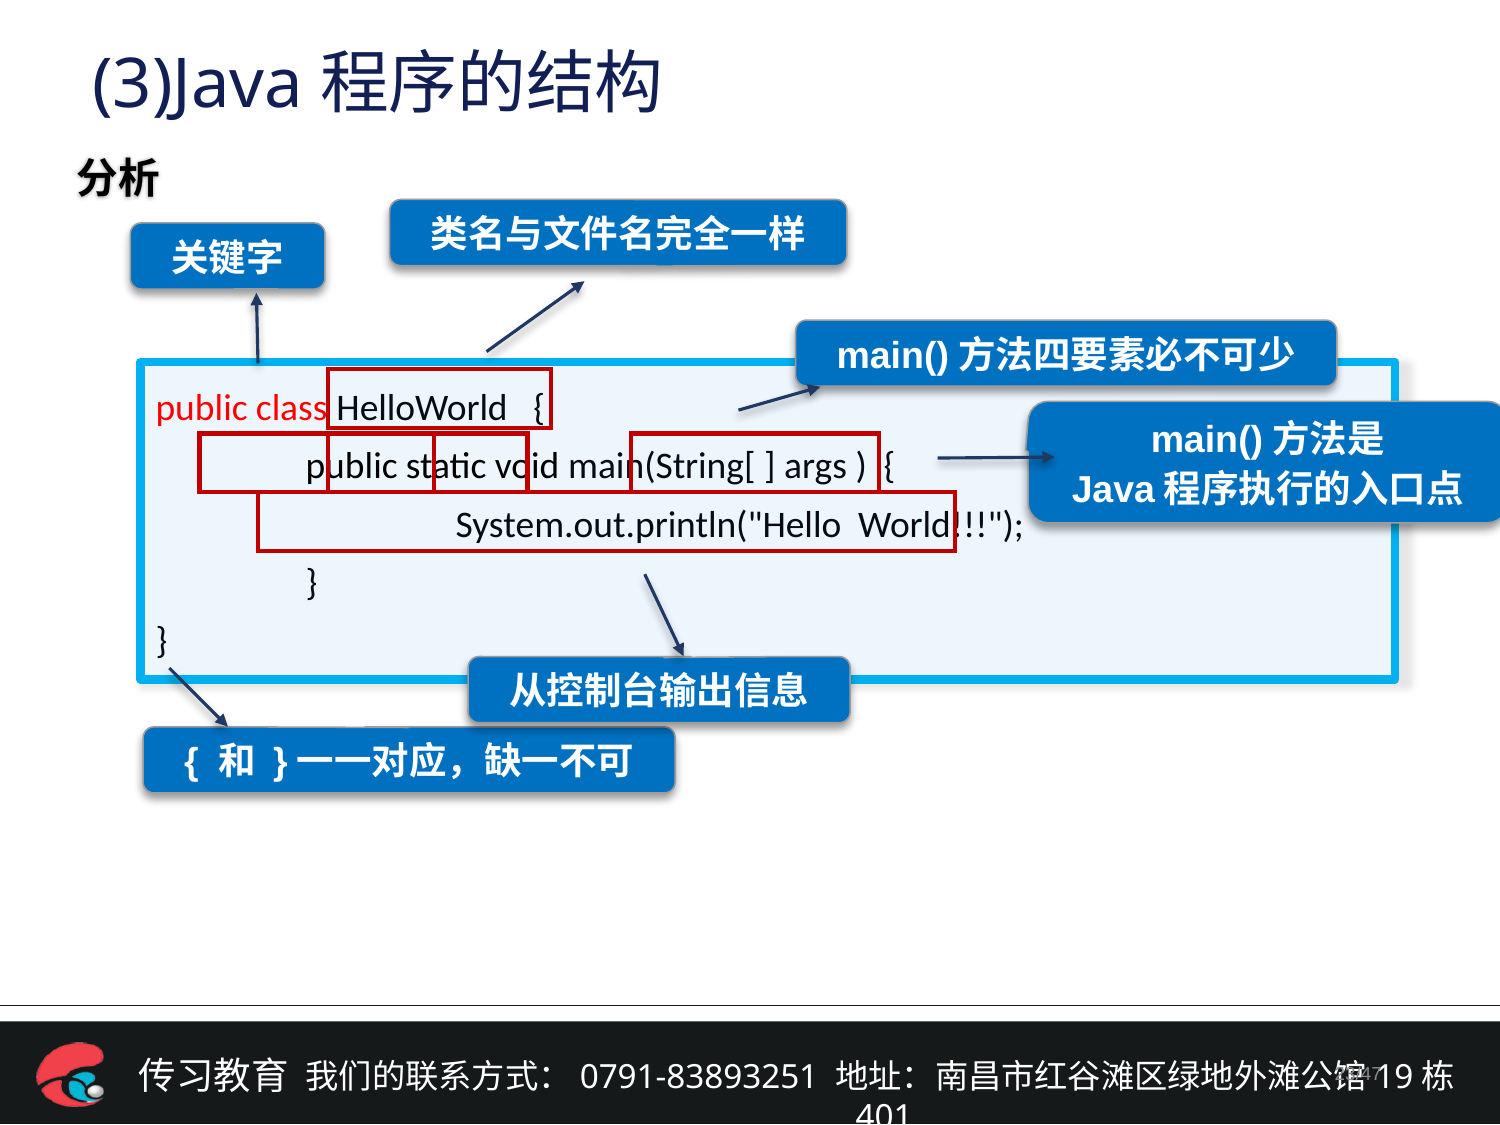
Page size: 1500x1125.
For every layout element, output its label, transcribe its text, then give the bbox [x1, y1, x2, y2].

list public class HelloWorld { public static void main(String[ ] args ) { System.out.println("Hello World!!!"); } } [140, 361, 1395, 680]
text_box 类名与文件名完全一样 [389, 199, 847, 267]
text_box main()方法四要素必不可少 [795, 320, 1337, 387]
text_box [623, 595, 706, 635]
picture [36, 1042, 104, 1107]
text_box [169, 667, 228, 727]
text_box { 和 }一一对应，缺一不可 [143, 726, 676, 793]
text_box main()方法是 Java程序执行的入口点 [1025, 401, 1500, 523]
text_box [328, 433, 433, 492]
text_box 关键字 [130, 222, 325, 290]
text_box [328, 368, 551, 428]
text_box 从控制台输出信息 [468, 656, 851, 723]
text_box [258, 492, 955, 551]
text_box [500, 267, 571, 366]
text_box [11, 140, 176, 214]
text_box [433, 433, 528, 492]
text_box [630, 433, 880, 492]
title (3)Java程序的结构 [76, 42, 1435, 129]
text_box [199, 433, 328, 493]
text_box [738, 386, 821, 411]
slide_number /47 [1059, 1042, 1397, 1103]
